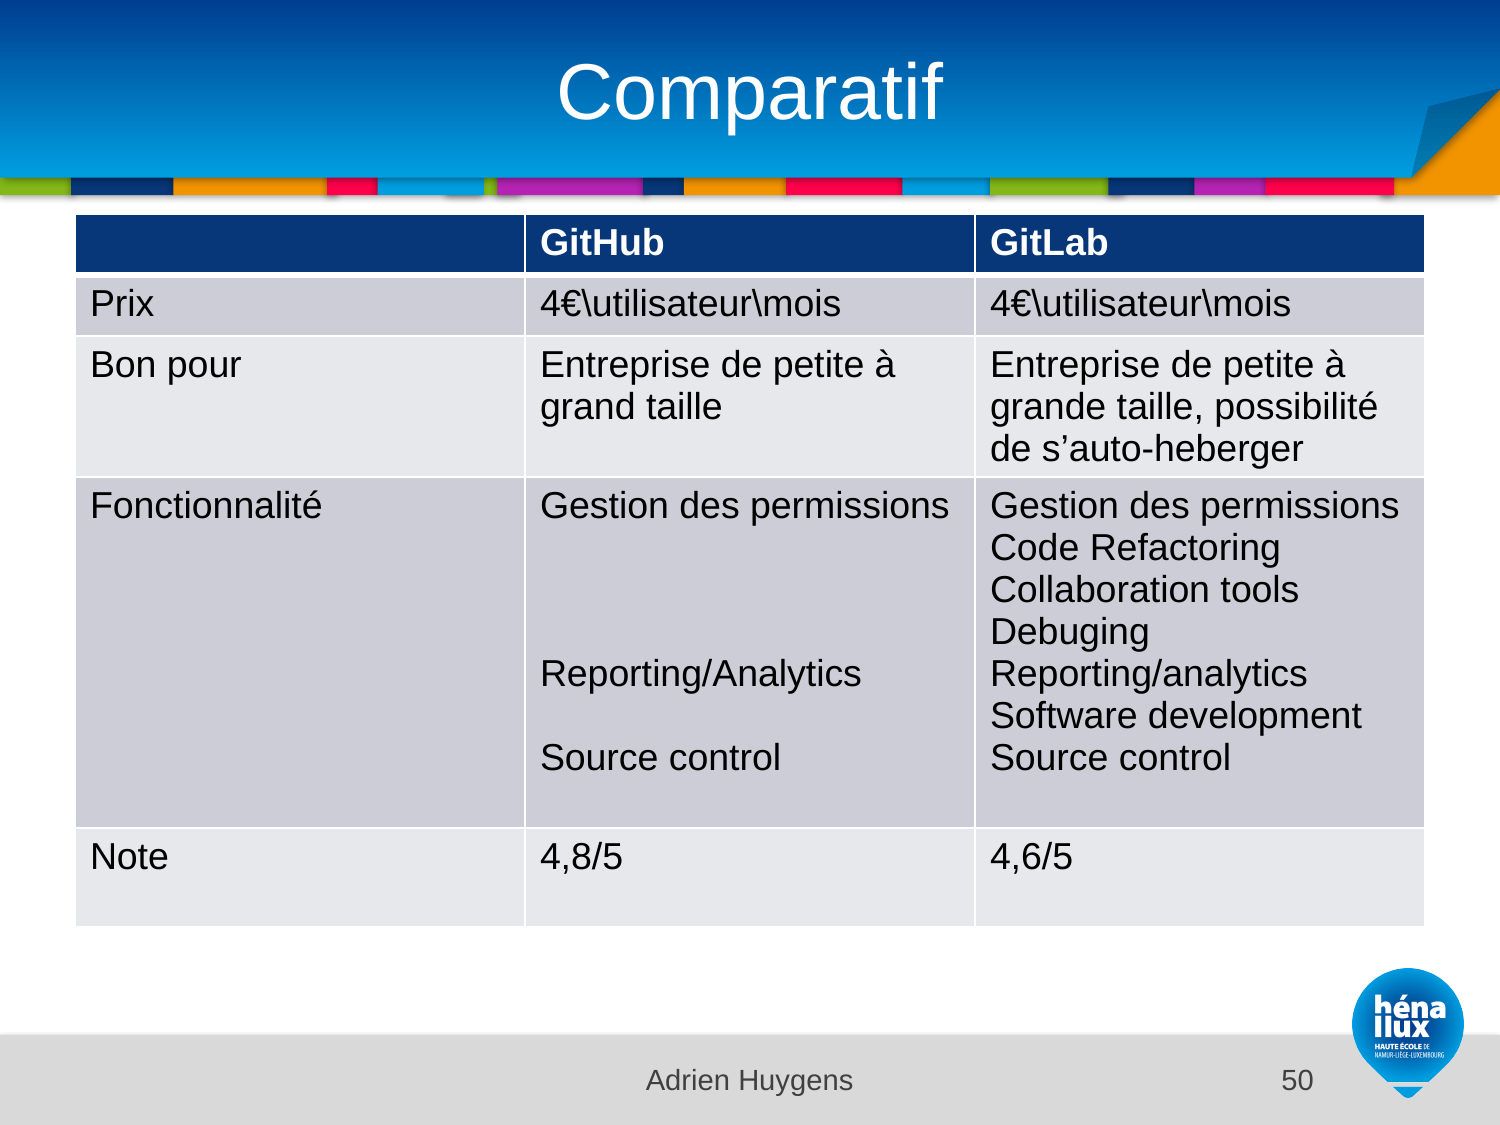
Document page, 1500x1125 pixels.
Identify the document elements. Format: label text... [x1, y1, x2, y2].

picture [1365, 981, 1451, 1067]
table_cell Gestion des permissions Reporting/Analytics Source control [526, 478, 974, 827]
table_header GitLab [976, 215, 1424, 272]
table_header [76, 215, 524, 272]
picture [1352, 1036, 1464, 1098]
table_cell Bon pour [76, 337, 524, 476]
picture [1420, 968, 1464, 1011]
slide_number 50 [1151, 1053, 1330, 1111]
table_cell Gestion des permissions Code Refactoring Collaboration tools Debuging Reporting/analytics Software development Source control [976, 478, 1424, 827]
table_header GitHub [526, 215, 974, 272]
table_cell 4,8/5 [526, 829, 974, 926]
table_cell 4,6/5 [976, 829, 1424, 926]
footer Adrien Huygens [383, 1053, 1117, 1111]
picture [1352, 968, 1396, 1012]
table_cell Prix [76, 278, 524, 335]
table_cell Fonctionnalité [76, 478, 524, 827]
table_cell Entreprise de petite à grand taille [526, 337, 974, 476]
table_cell Entreprise de petite à grande taille, possibilité de s’auto-heberger [976, 337, 1424, 476]
table_cell 4€\utilisateur\mois [526, 278, 974, 335]
table_cell 4€\utilisateur\mois [976, 278, 1424, 335]
table_cell Note [76, 829, 524, 926]
title Comparatif [75, 10, 1425, 166]
